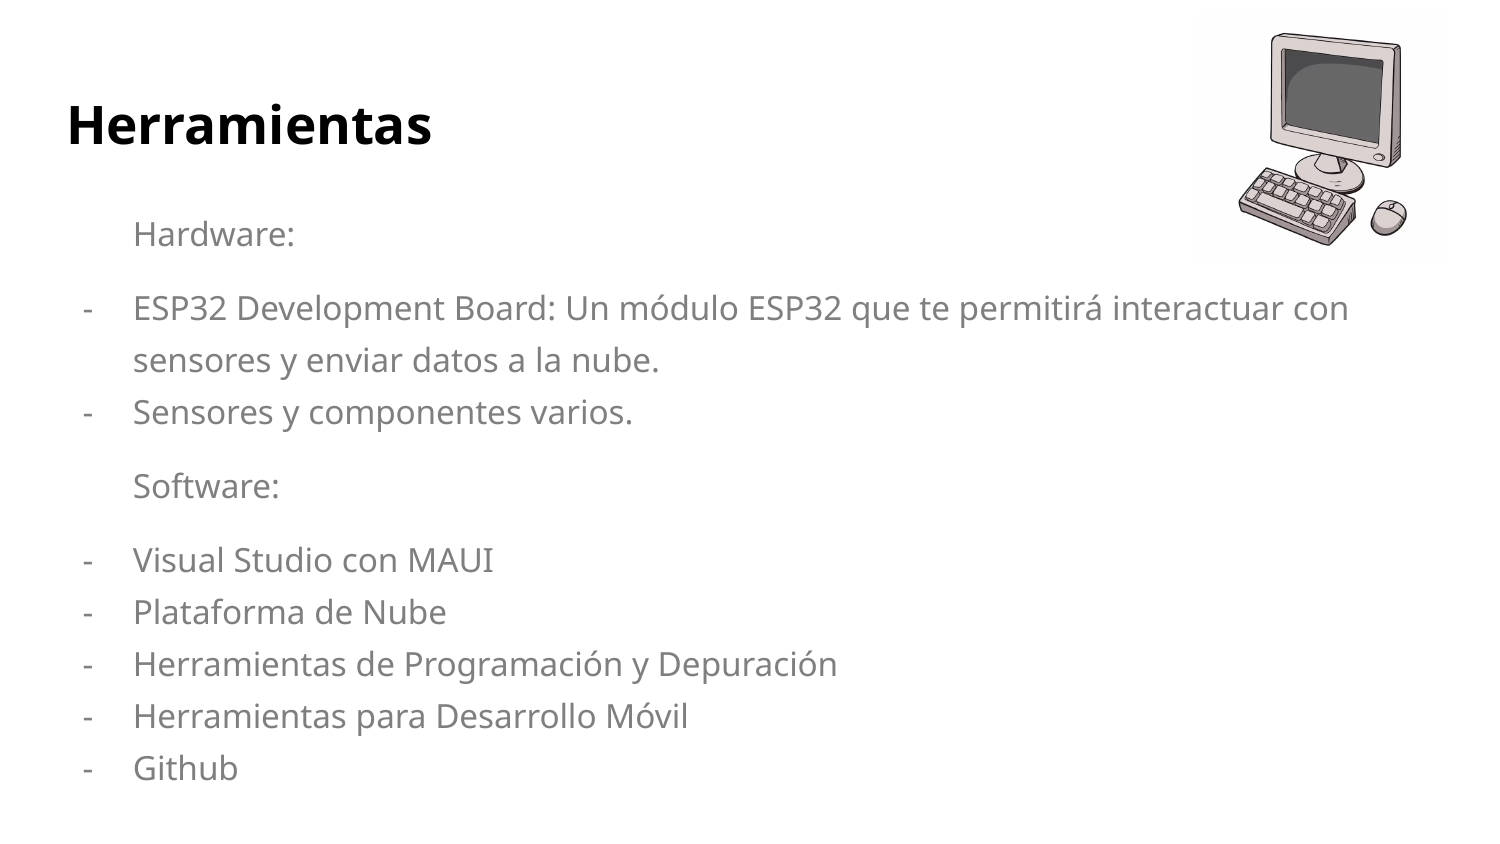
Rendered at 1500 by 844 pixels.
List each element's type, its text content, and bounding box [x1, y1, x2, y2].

title Herramientas [51, 72, 1190, 176]
list Hardware: ESP32 Development Board: Un módulo ESP32 que te permitirá interactuar con sensores y enviar datos a la nube. Sensores y componentes varios. Software: Visual Studio con MAUI Plataforma de Nube Herramientas de Programación y Depuración Herramientas para Desarrollo Móvil Github [51, 189, 1449, 808]
picture [1195, 12, 1450, 266]
